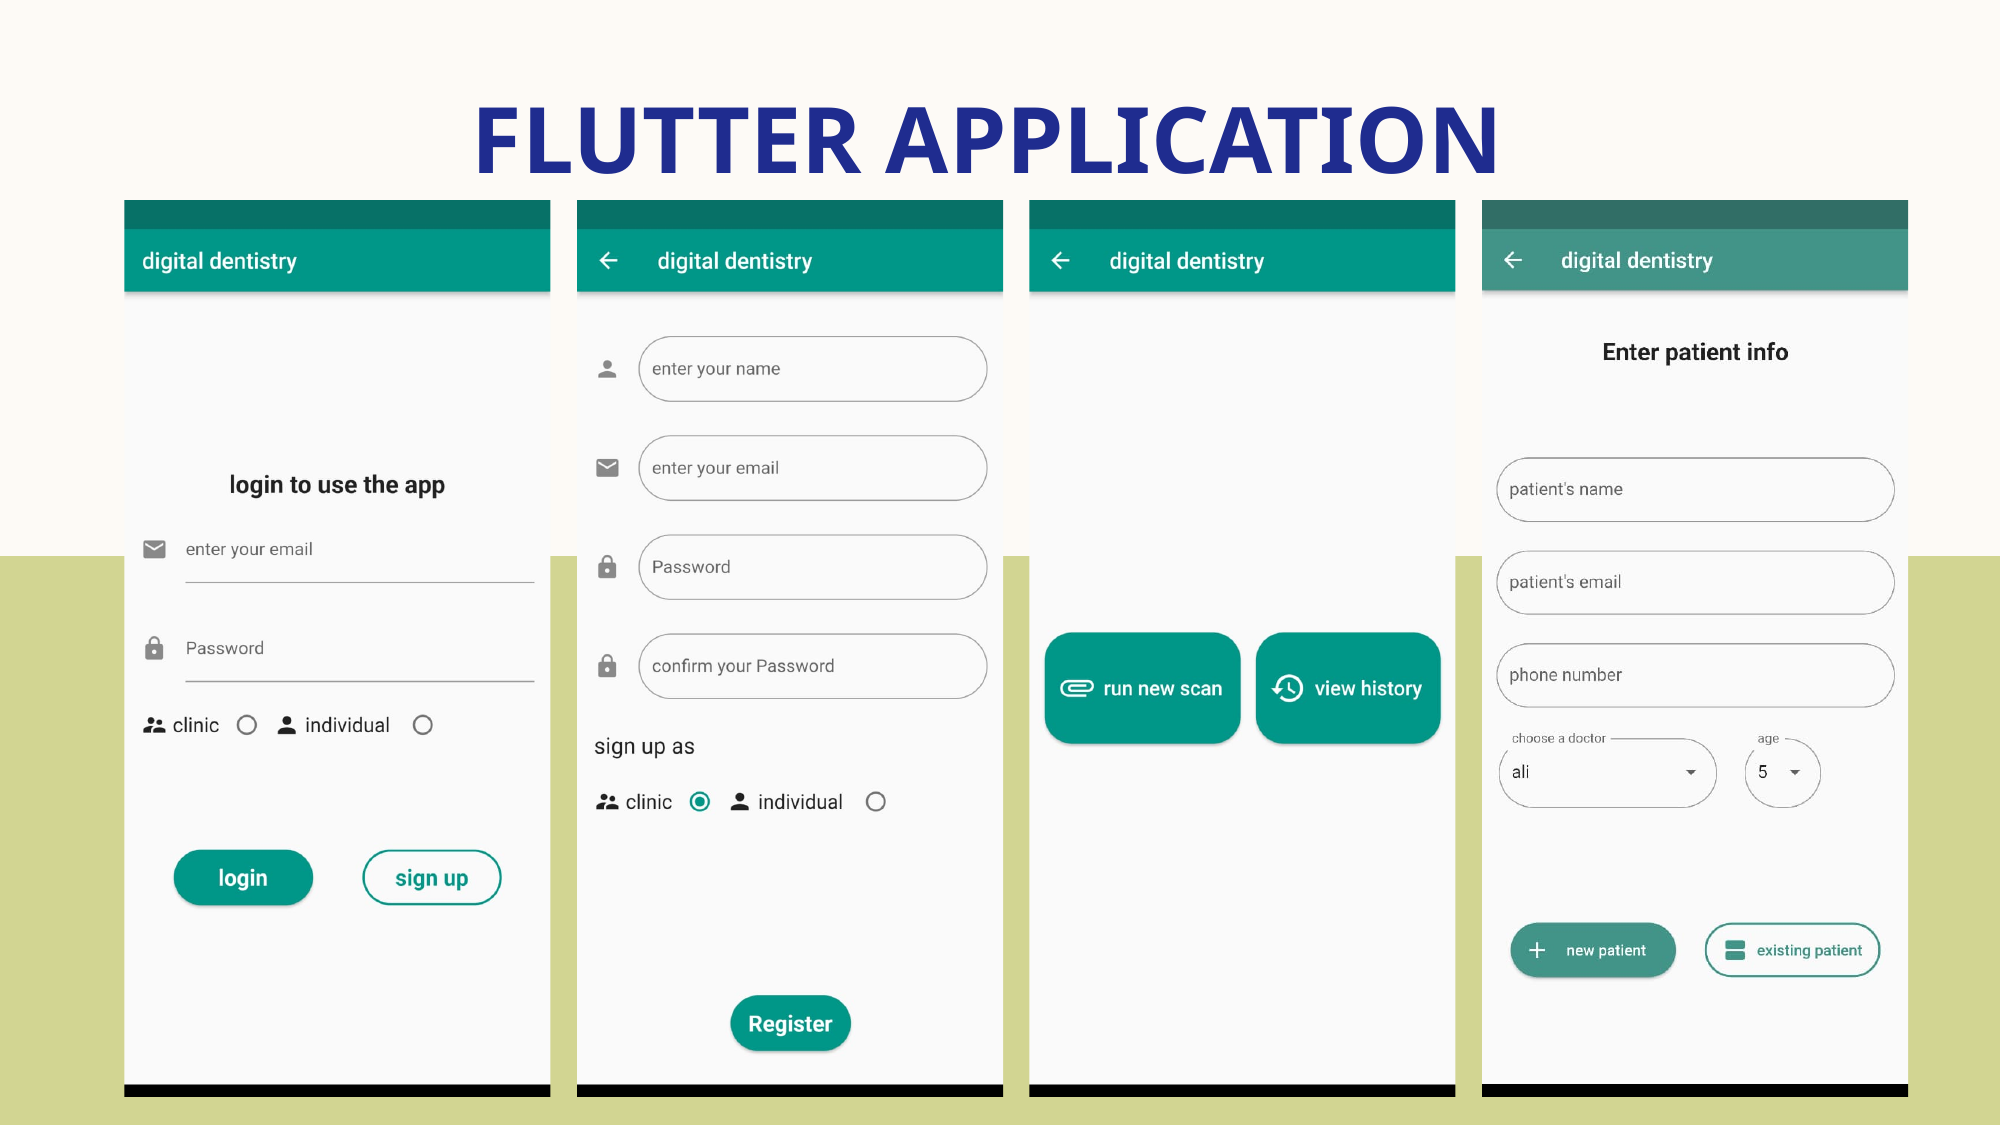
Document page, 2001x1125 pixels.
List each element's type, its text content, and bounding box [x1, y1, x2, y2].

picture [1481, 199, 1909, 1097]
picture [576, 199, 1004, 1097]
title Flutter application [124, 74, 1875, 201]
picture [124, 199, 551, 1097]
picture [1029, 199, 1456, 1097]
